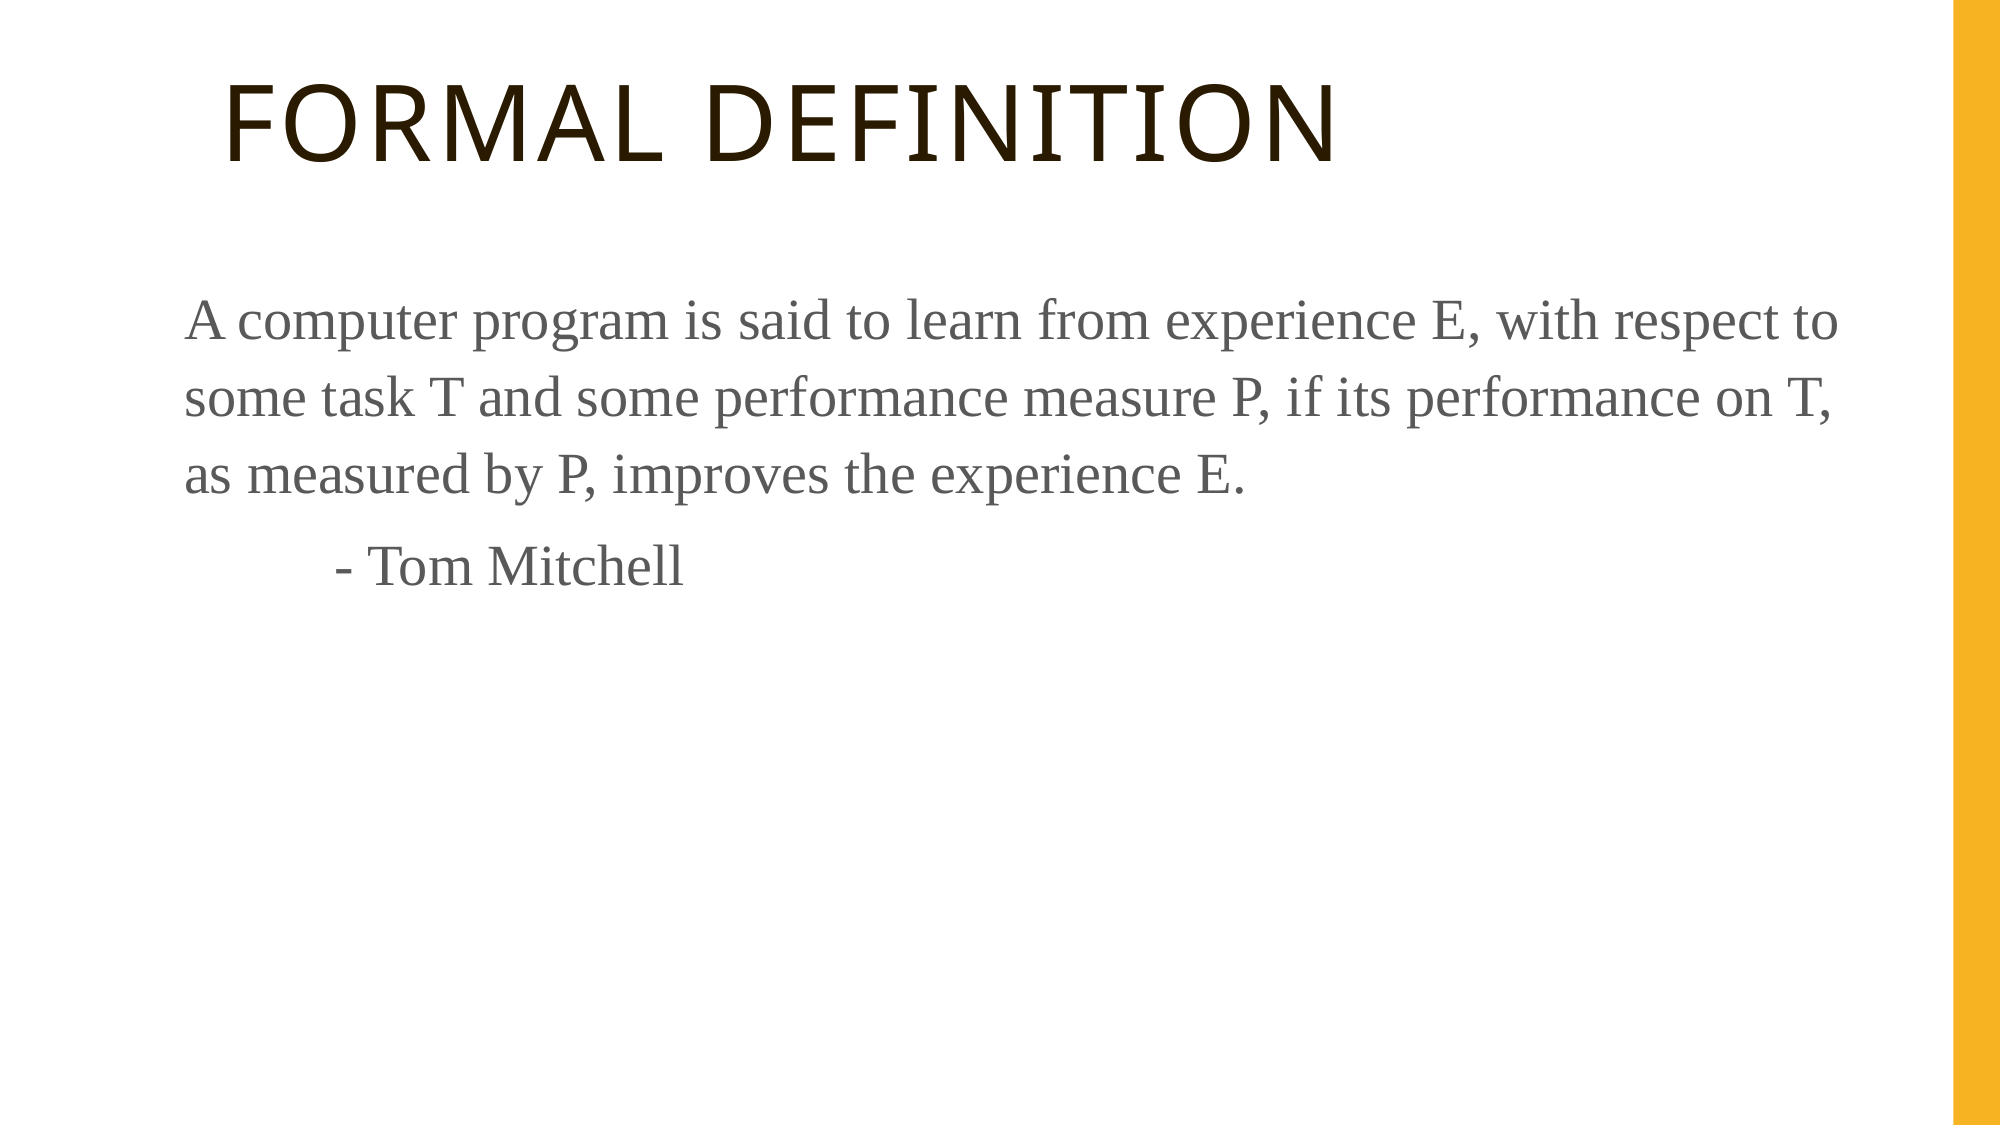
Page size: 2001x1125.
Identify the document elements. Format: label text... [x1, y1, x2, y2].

title Formal Definition [205, 62, 1875, 267]
list A computer program is said to learn from experience E, with respect to some task T and some performance measure P, if its performance on T, as measured by P, improves the experience E. - Tom Mitchell [169, 267, 1875, 965]
